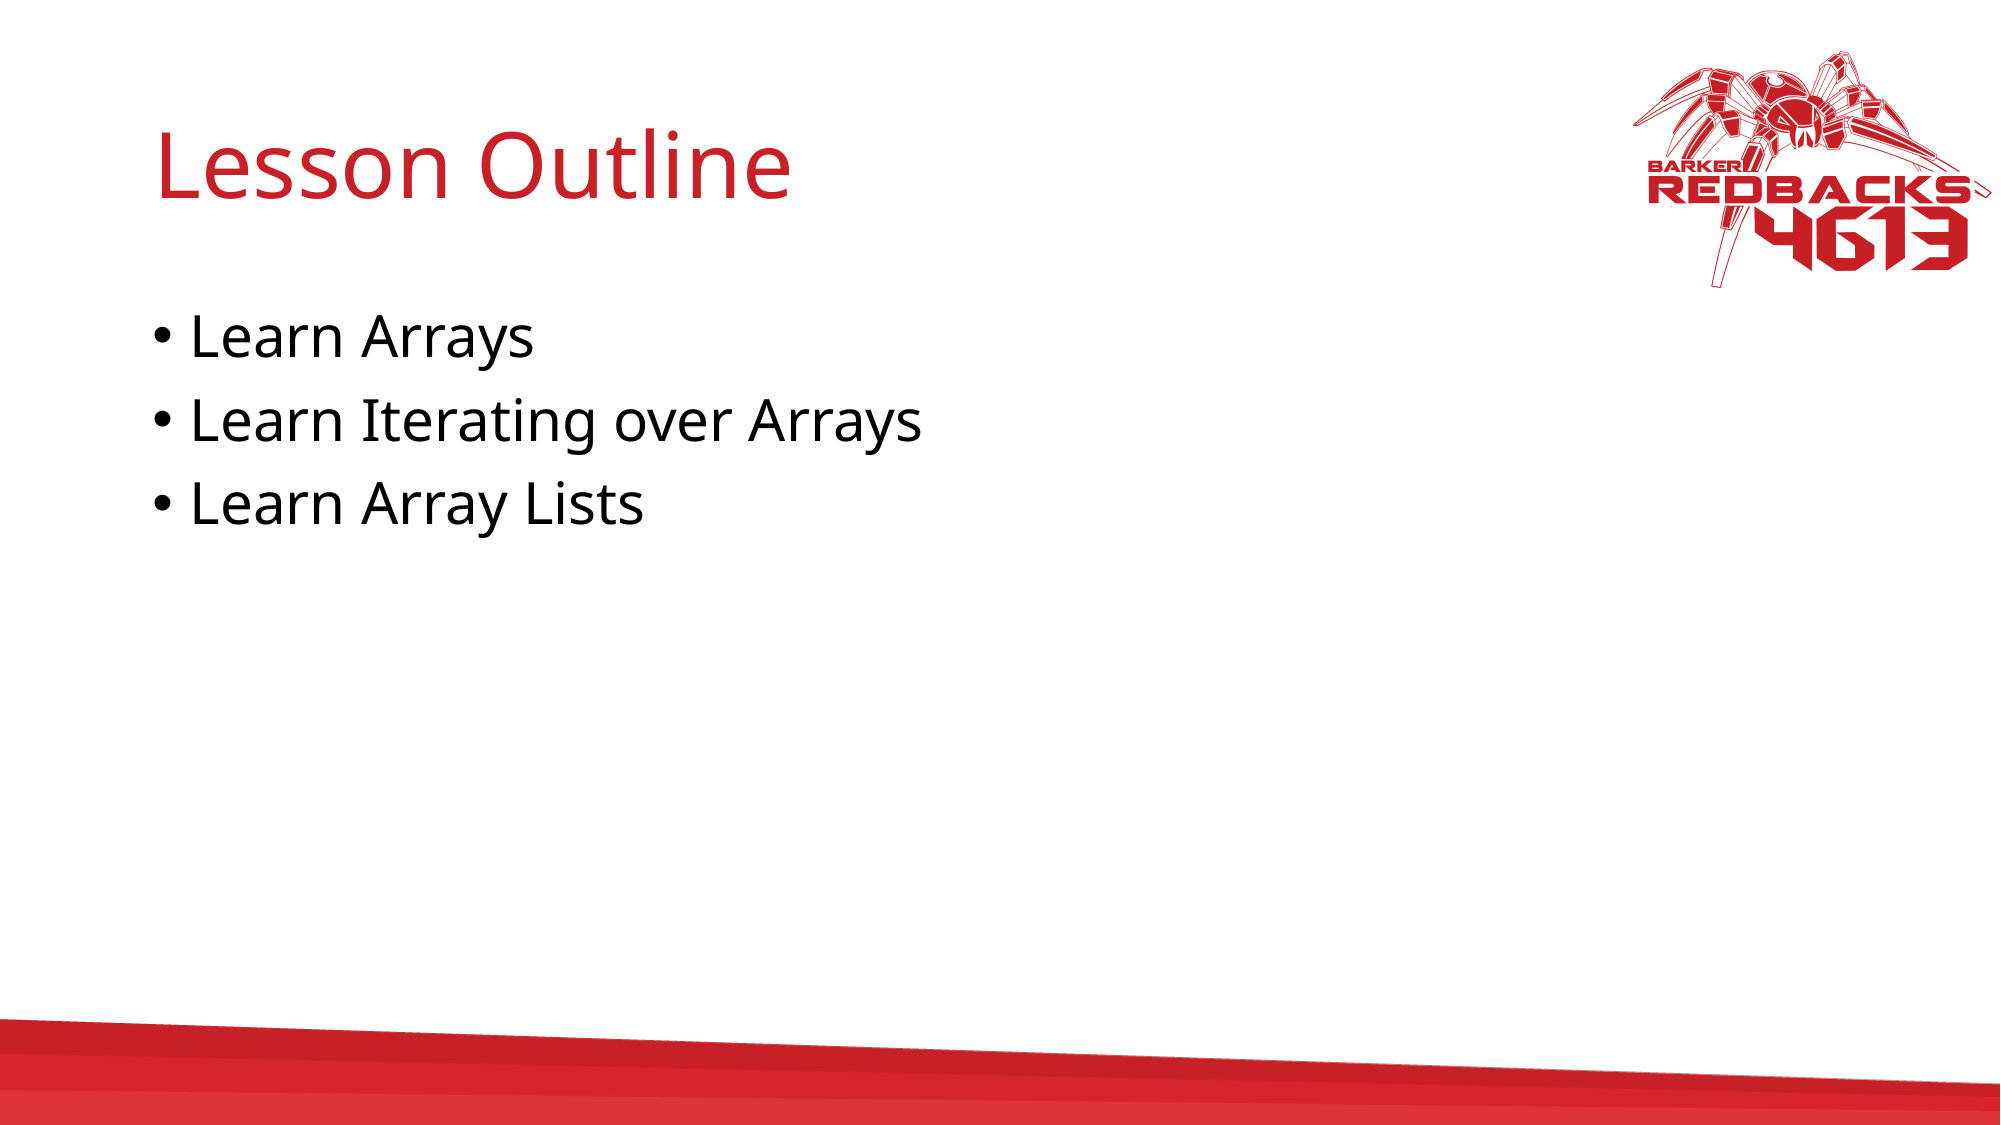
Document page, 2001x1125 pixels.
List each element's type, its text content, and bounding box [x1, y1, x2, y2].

picture [0, 1019, 2000, 1125]
list Learn Arrays Learn Iterating over Arrays Learn Array Lists [137, 299, 1863, 1014]
picture [1633, 51, 1992, 288]
title Lesson Outline [138, 59, 1620, 278]
